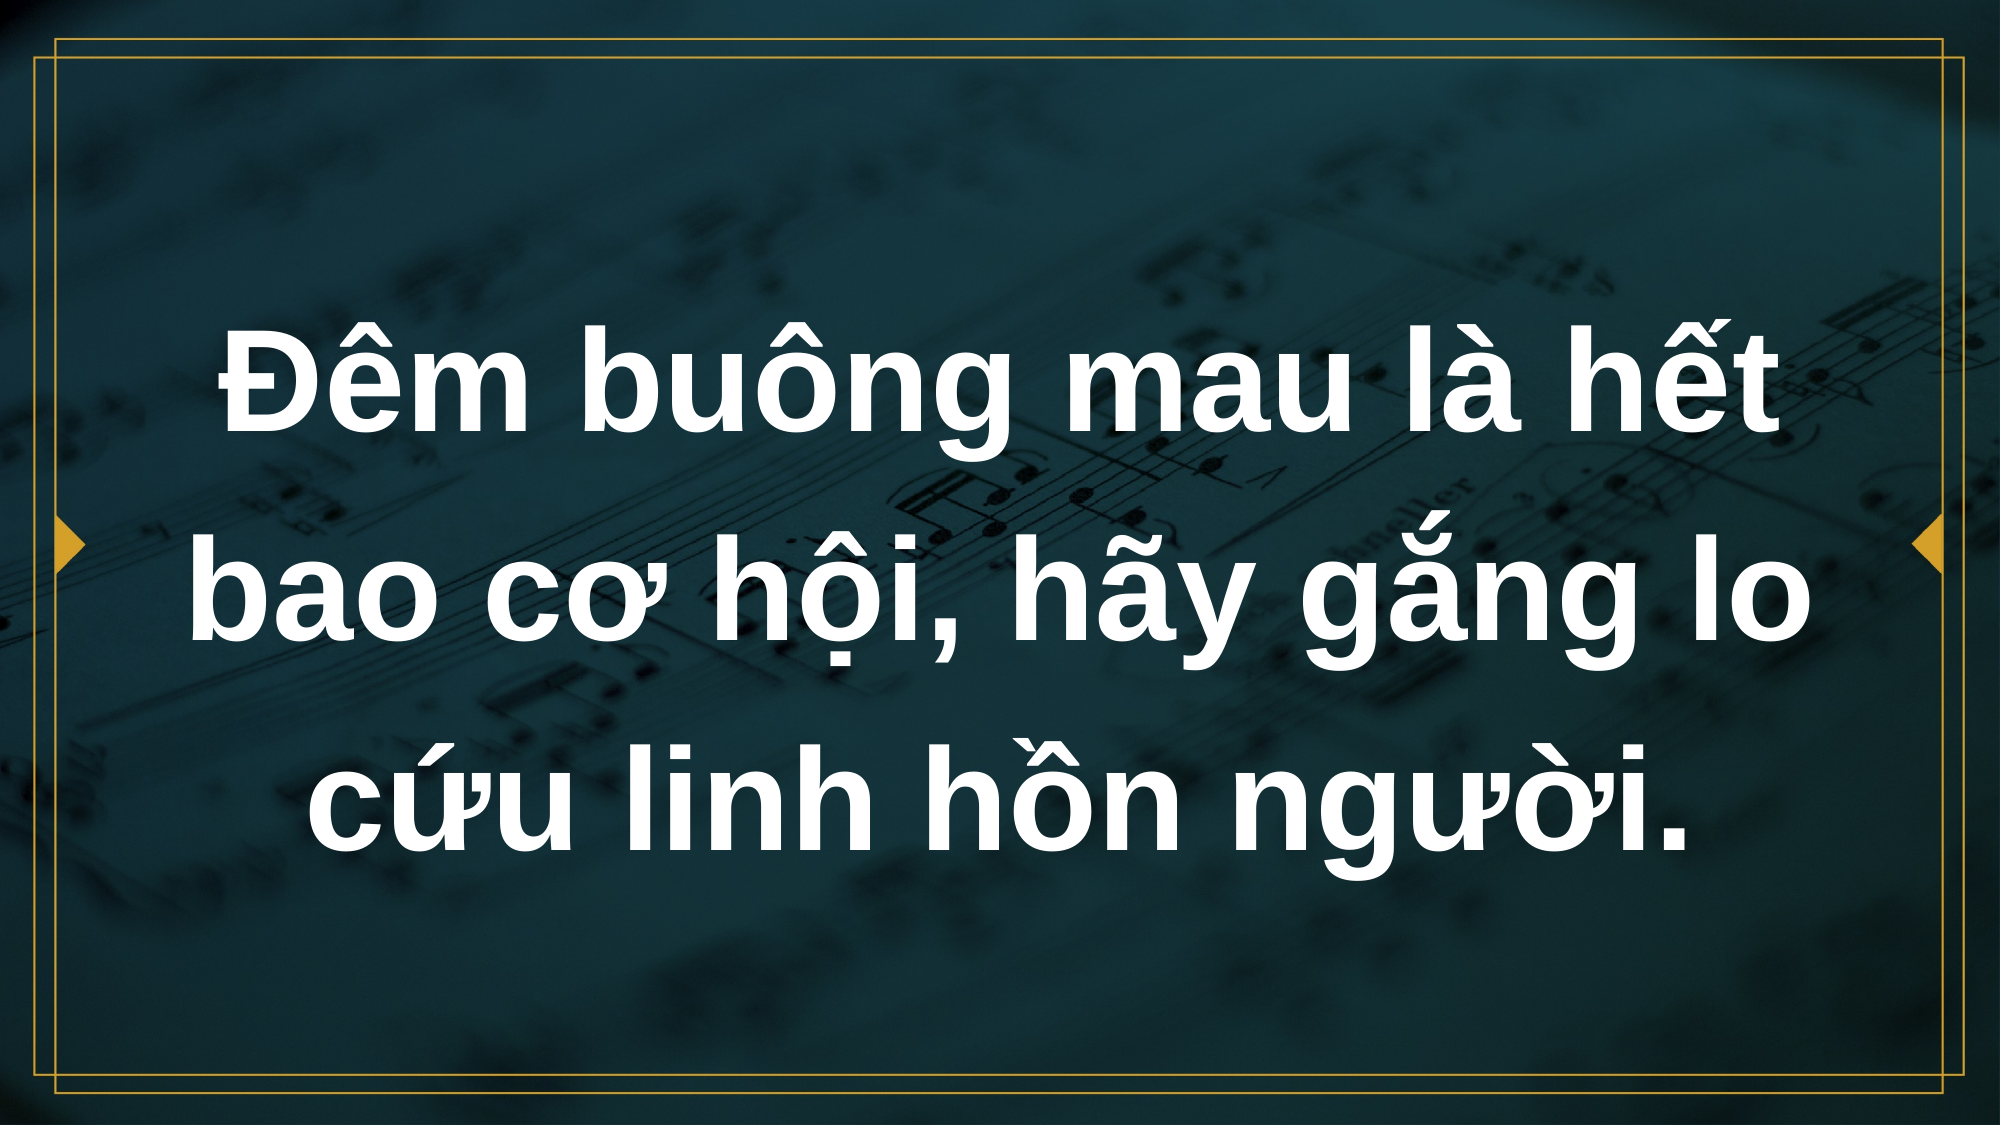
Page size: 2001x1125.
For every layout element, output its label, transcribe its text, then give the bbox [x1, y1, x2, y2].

title Đêm buông mau là hết bao cơ hội, hãy gắng lo cứu linh hồn người. [55, 53, 1945, 1077]
picture [0, 0, 2000, 1125]
